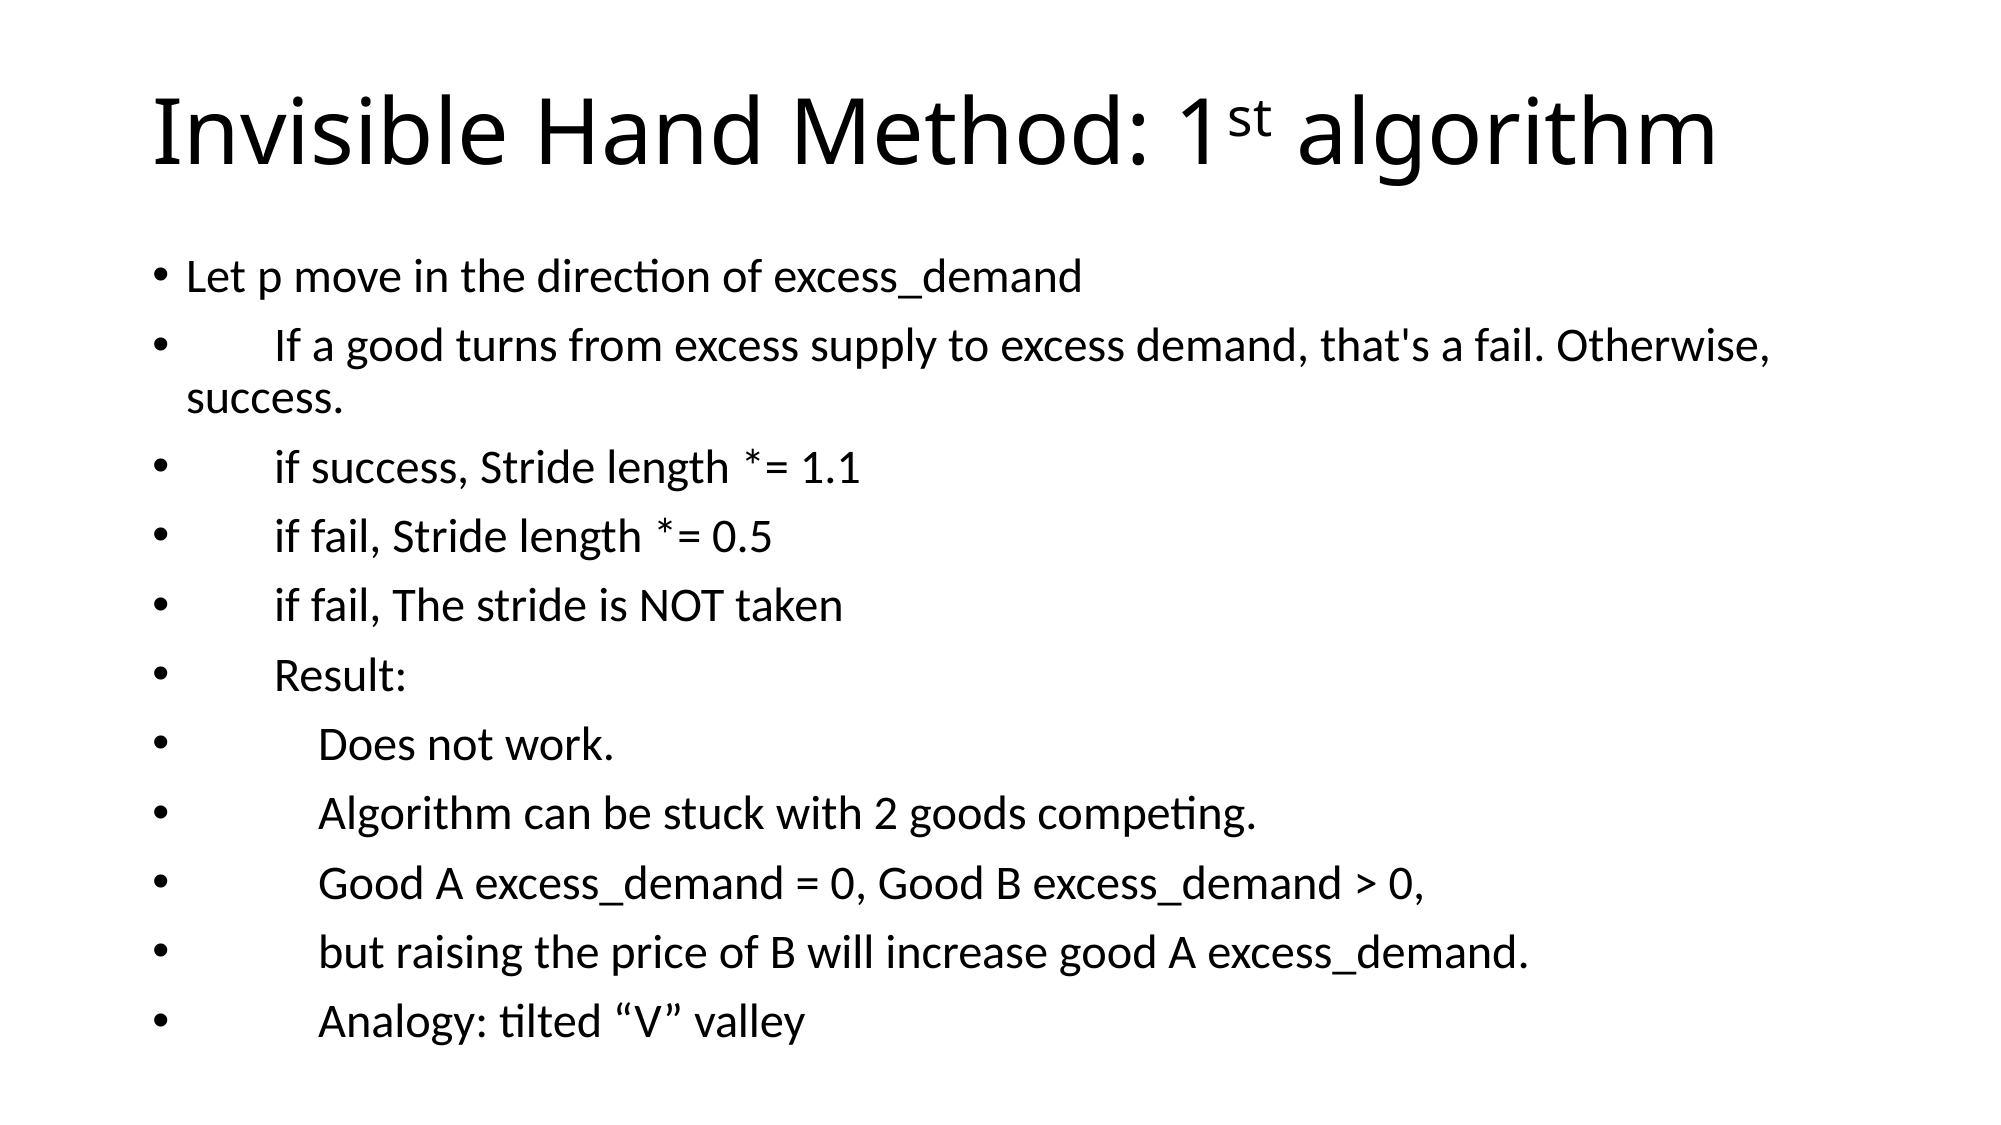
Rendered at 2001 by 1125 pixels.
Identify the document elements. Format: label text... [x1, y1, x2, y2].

title Invisible Hand Method: 1st algorithm [137, 25, 1863, 243]
list Let p move in the direction of excess_demand If a good turns from excess supply to excess demand, that's a fail. Otherwise, success. if success, Stride length *= 1.1 if fail, Stride length *= 0.5 if fail, The stride is NOT taken Result: Does not work. Algorithm can be stuck with 2 goods competing. Good A excess_demand = 0, Good B excess_demand > 0, but raising the price of B will increase good A excess_demand. Analogy: tilted “V” valley [137, 243, 1863, 1057]
